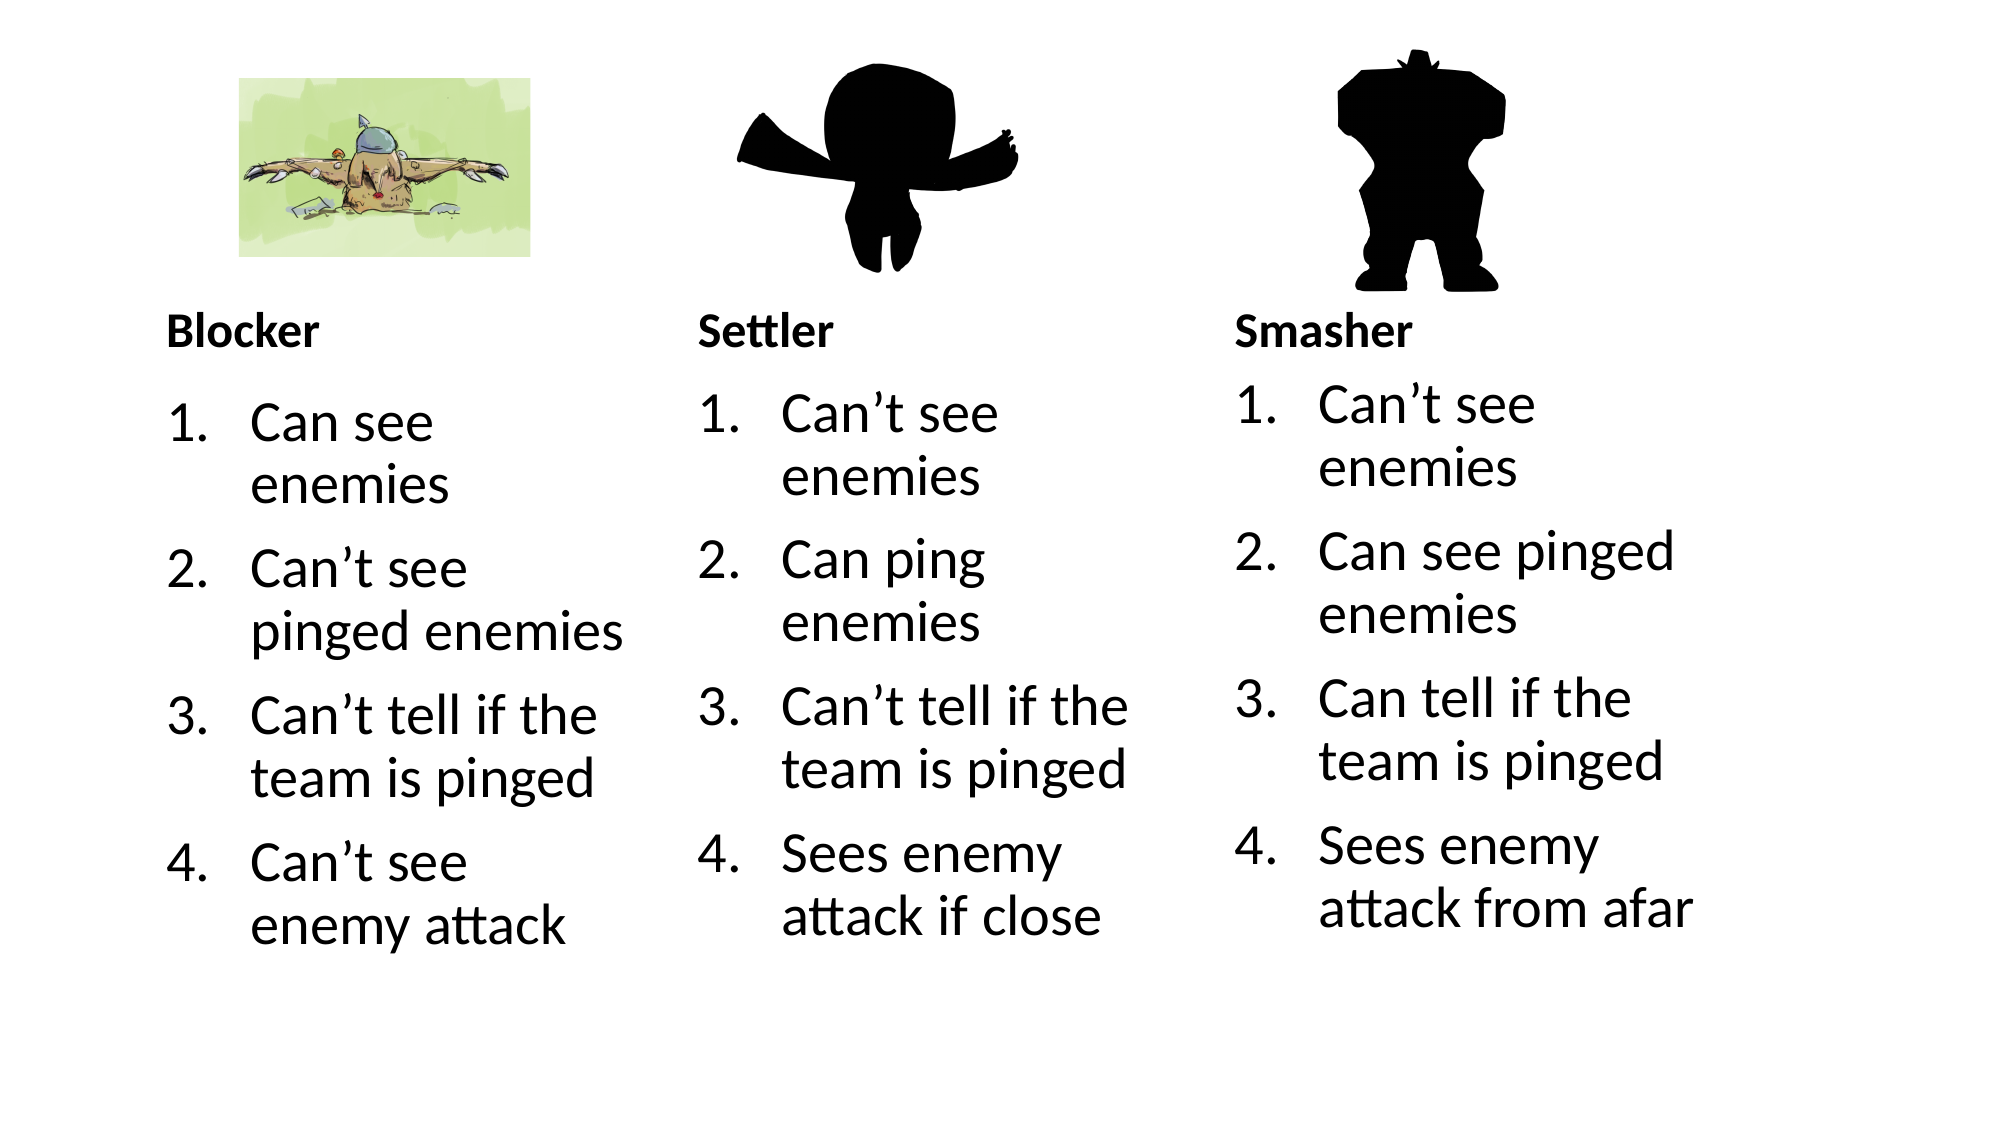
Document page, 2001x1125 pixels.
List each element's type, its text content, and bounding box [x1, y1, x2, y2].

picture [1337, 49, 1506, 292]
list Can’t see enemies Can see pinged enemies Can tell if the team is pinged Sees enemy attack from afar [1219, 366, 1713, 971]
picture [238, 78, 531, 257]
text_box Can’t see enemies Can ping enemies Can’t tell if the team is pinged Sees enemy attack if close [682, 374, 1182, 980]
list Blocker [151, 231, 682, 367]
list Can see enemies Can’t see pinged enemies Can’t tell if the team is pinged Can’t see enemy attack [151, 383, 651, 988]
picture [731, 63, 1019, 273]
list Smasher [1221, 231, 1863, 367]
text_box Settler [682, 231, 1221, 367]
